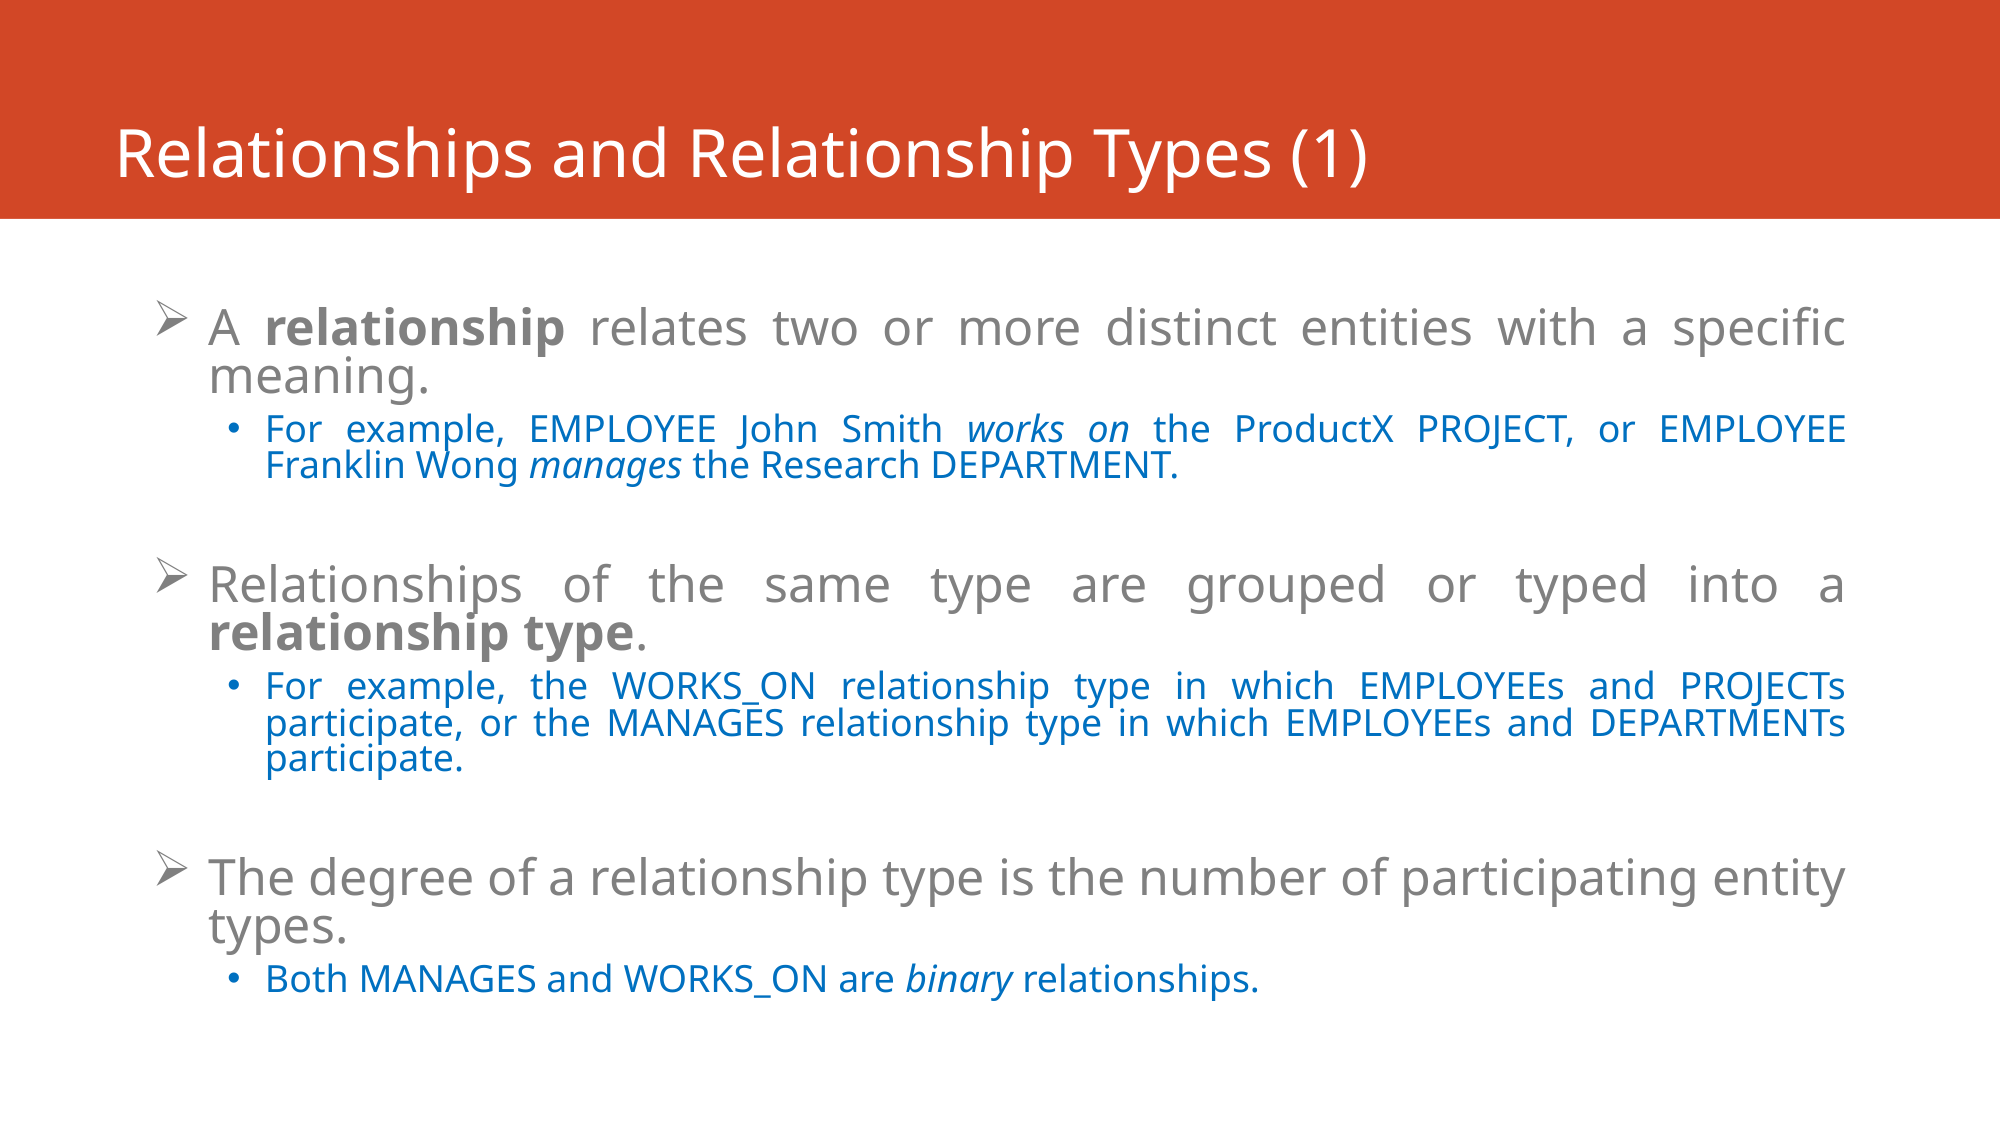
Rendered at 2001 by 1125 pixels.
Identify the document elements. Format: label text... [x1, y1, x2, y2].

list A relationship relates two or more distinct entities with a specific meaning. For example, EMPLOYEE John Smith works on the ProductX PROJECT, or EMPLOYEE Franklin Wong manages the Research DEPARTMENT. Relationships of the same type are grouped or typed into a relationship type. For example, the WORKS_ON relationship type in which EMPLOYEEs and PROJECTs participate, or the MANAGES relationship type in which EMPLOYEEs and DEPARTMENTs participate. The degree of a relationship type is the number of participating entity types. Both MANAGES and WORKS_ON are binary relationships. [137, 299, 1863, 1014]
title Relationships and Relationship Types (1) [99, 0, 1863, 199]
